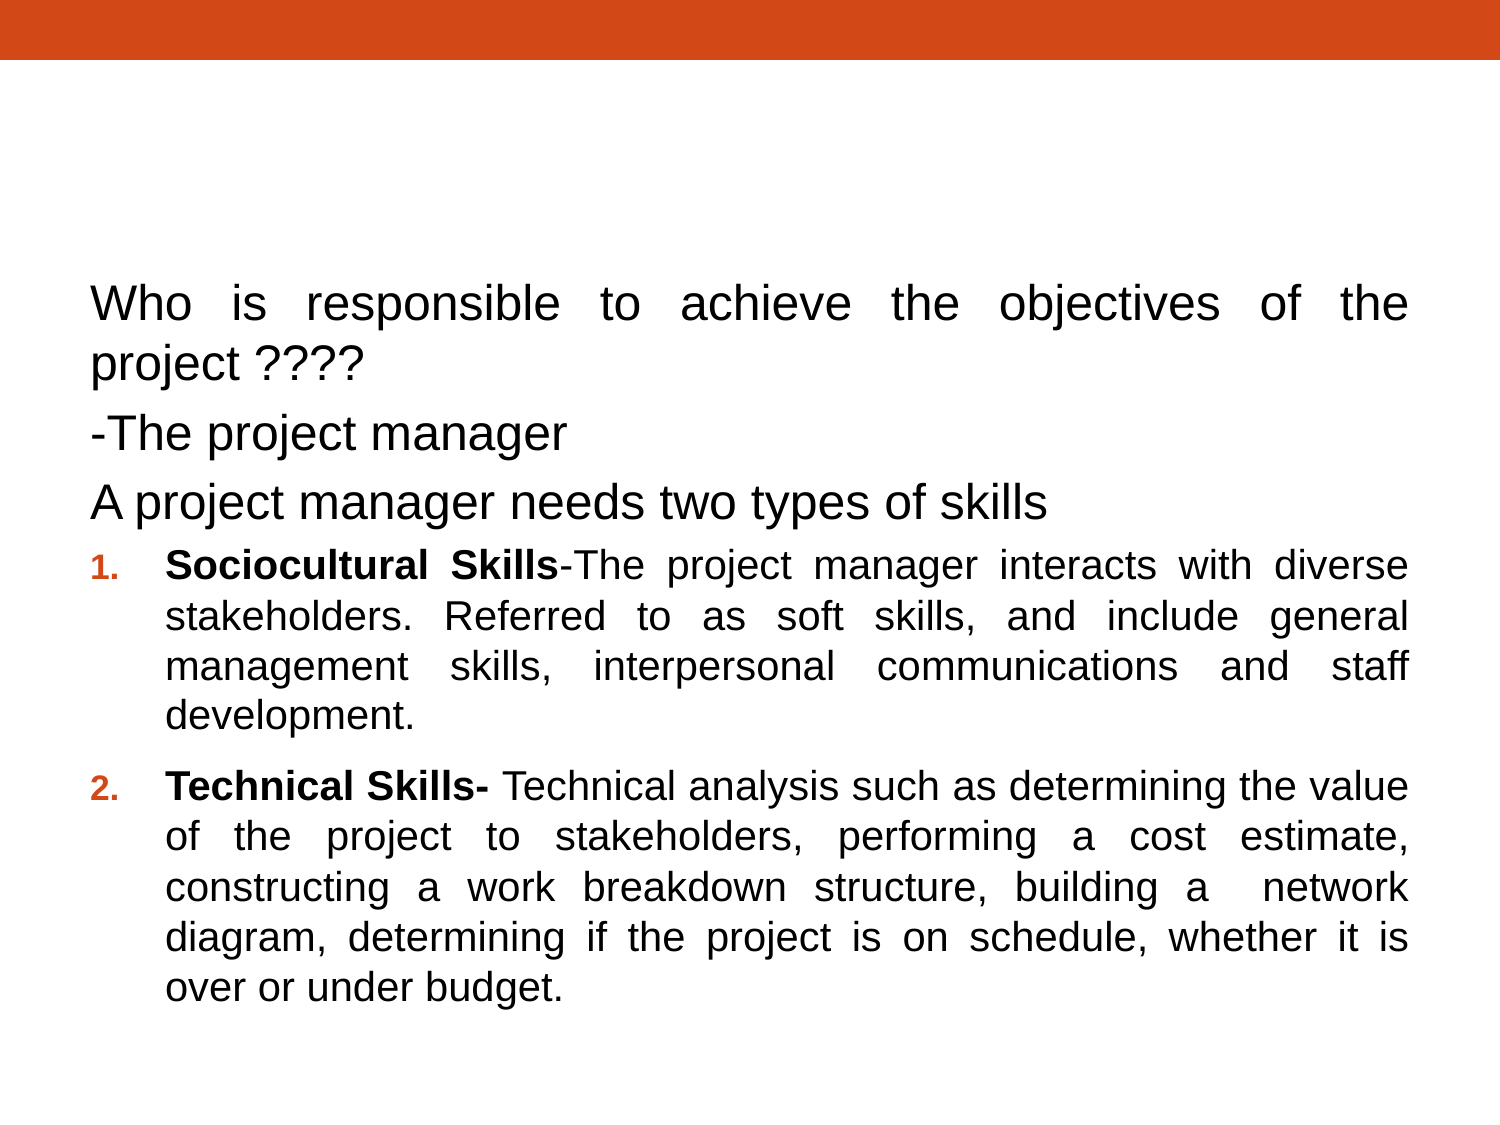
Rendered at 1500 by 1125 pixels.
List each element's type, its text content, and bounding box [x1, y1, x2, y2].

list Who is responsible to achieve the objectives of the project ???? -The project manager A project manager needs two types of skills Sociocultural Skills-The project manager interacts with diverse stakeholders. Referred to as soft skills, and include general management skills, interpersonal communications and staff development. Technical Skills- Technical analysis such as determining the value of the project to stakeholders, performing a cost estimate, constructing a work breakdown structure, building a network diagram, determining if the project is on schedule, whether it is over or under budget. [74, 262, 1426, 1063]
